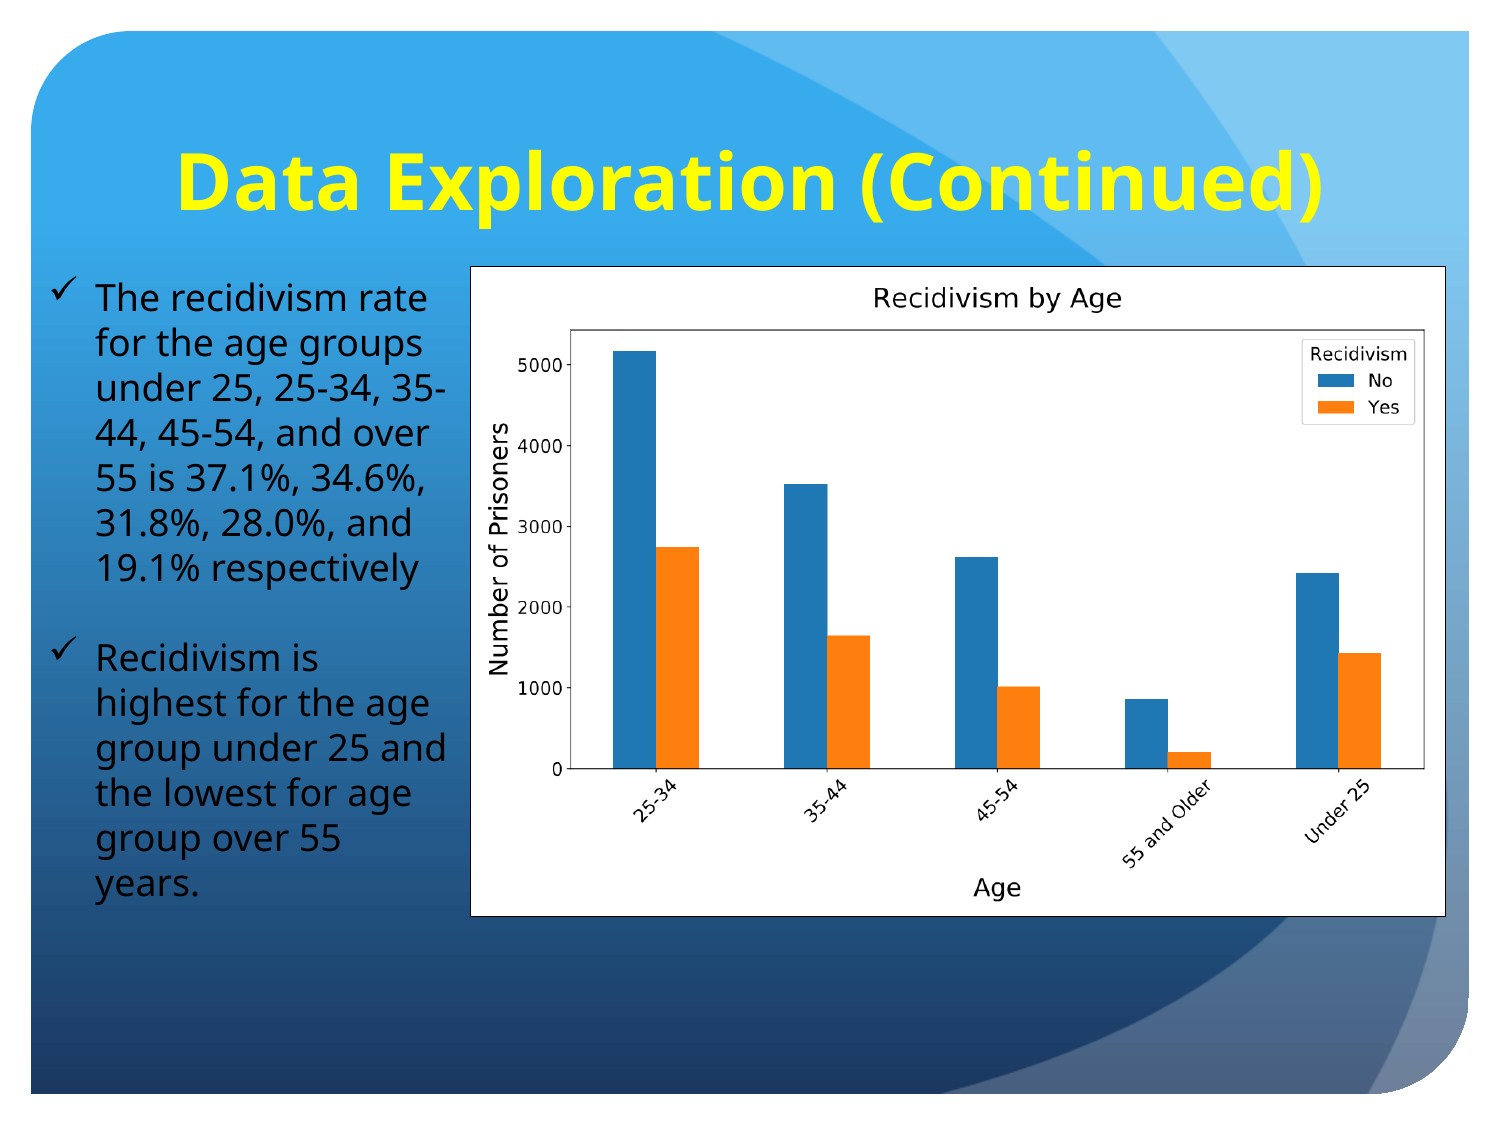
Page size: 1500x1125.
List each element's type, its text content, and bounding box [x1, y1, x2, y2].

text_box The recidivism rate for the age groups under 25, 25-34, 35-44, 45-54, and over 55 is 37.1%, 34.6%, 31.8%, 28.0%, and 19.1% respectively Recidivism is highest for the age group under 25 and the lowest for age group over 55 years. [33, 266, 469, 912]
picture [469, 266, 1446, 918]
title Data Exploration (Continued) [127, 62, 1372, 234]
